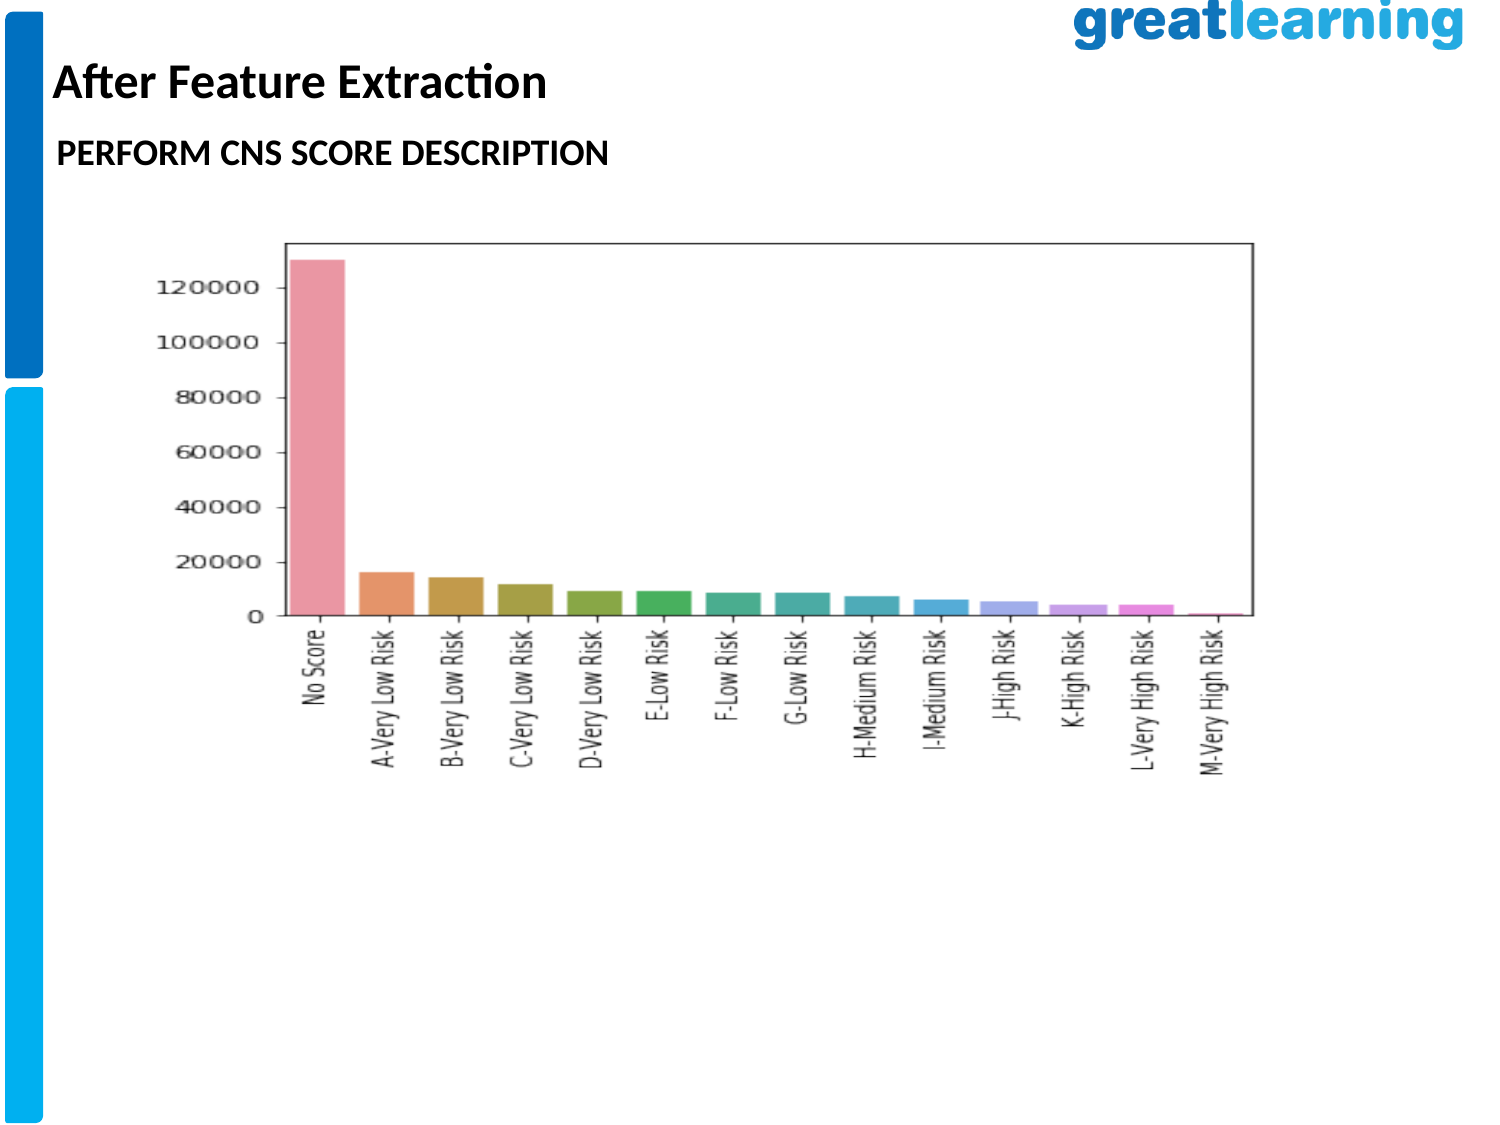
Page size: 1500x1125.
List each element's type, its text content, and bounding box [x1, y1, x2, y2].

picture [1074, 0, 1463, 50]
text_box After Feature Extraction [37, 41, 620, 117]
text_box PERFORM CNS SCORE DESCRIPTION [41, 120, 656, 180]
picture [135, 231, 1270, 788]
